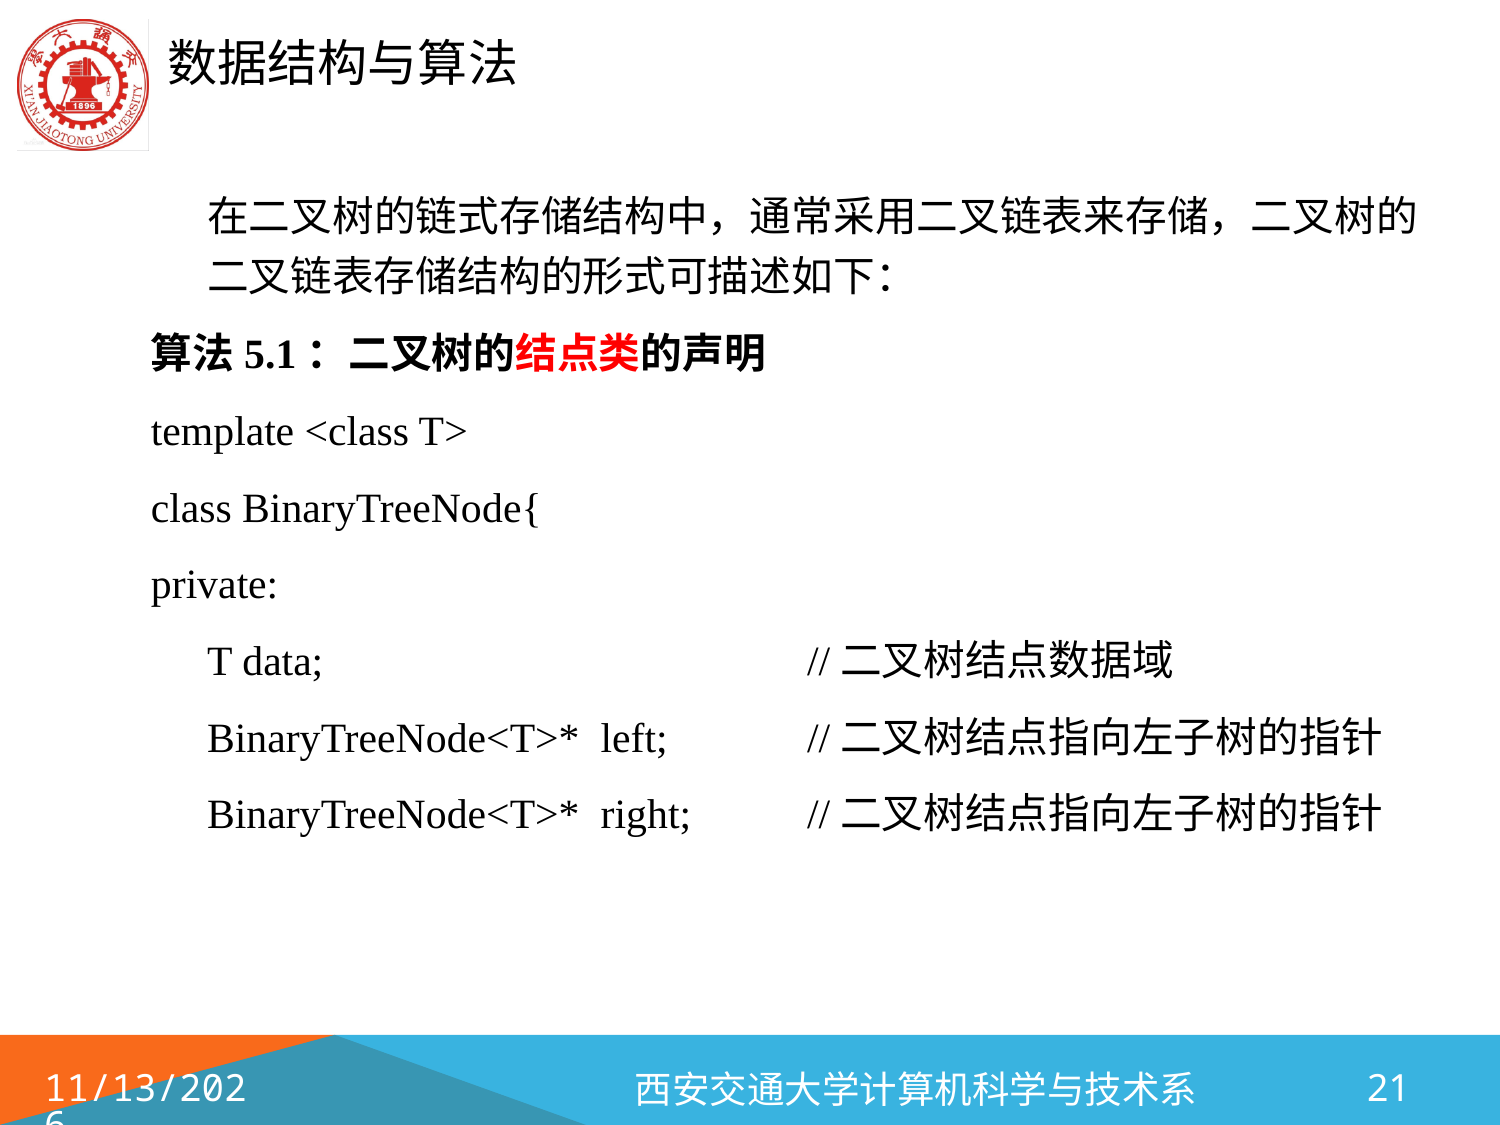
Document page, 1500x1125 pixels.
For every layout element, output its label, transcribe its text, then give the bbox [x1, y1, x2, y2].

list 在二叉树的链式存储结构中，通常采用二叉链表来存储，二叉树的二叉链表存储结构的形式可描述如下： 算法5.1：二叉树的结点类的声明 template <class T> class BinaryTreeNode{ private: T data; //二叉树结点数据域 BinaryTreeNode<T>* left; //二叉树结点指向左子树的指针 BinaryTreeNode<T>* right; //二叉树结点指向左子树的指针 [135, 172, 1436, 976]
picture [17, 19, 149, 151]
